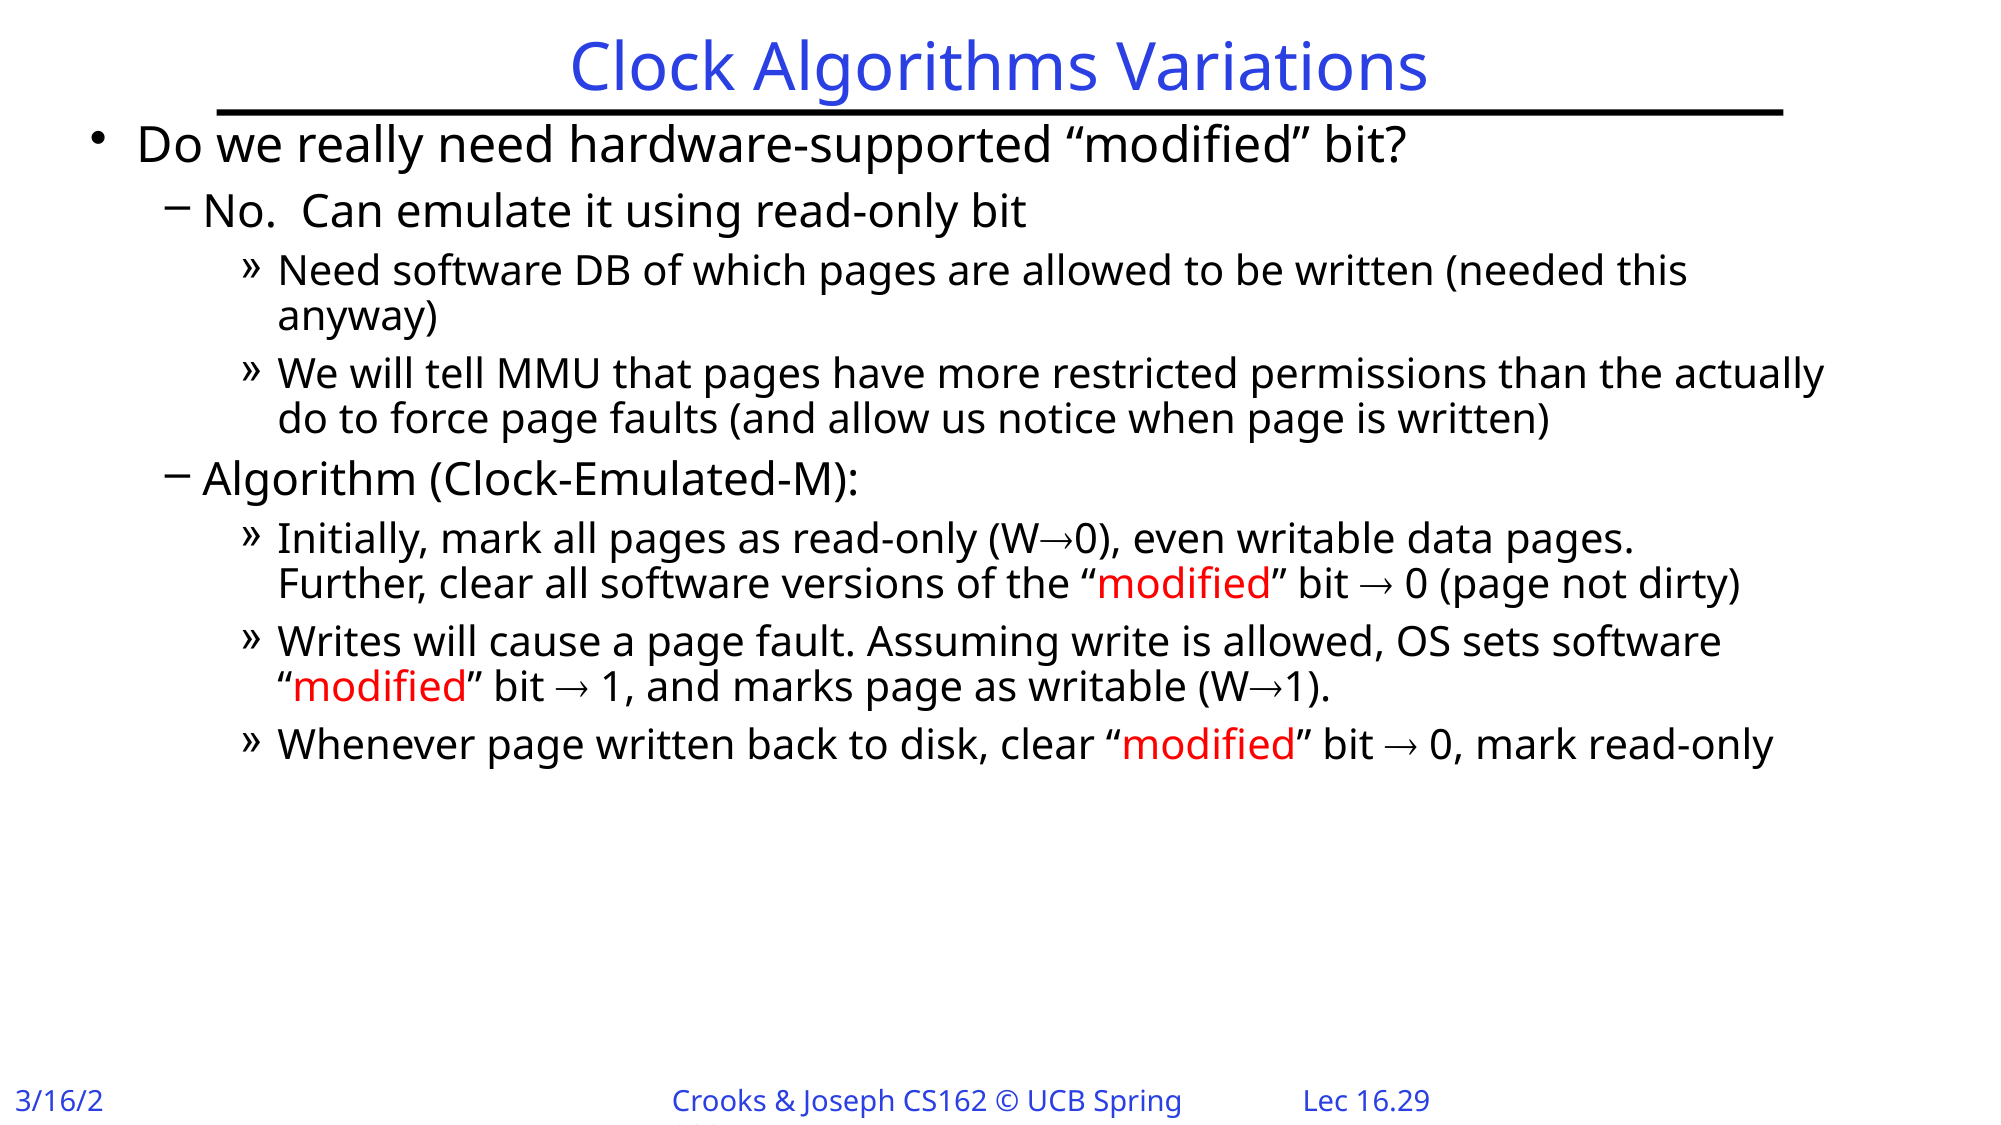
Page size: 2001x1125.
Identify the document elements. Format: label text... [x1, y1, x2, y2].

list Do we really need hardware-supported “modified” bit? No. Can emulate it using read-only bit Need software DB of which pages are allowed to be written (needed this anyway) We will tell MMU that pages have more restricted permissions than the actually do to force page faults (and allow us notice when page is written) Algorithm (Clock-Emulated-M): Initially, mark all pages as read-only (W0), even writable data pages. Further, clear all software versions of the “modified” bit  0 (page not dirty) Writes will cause a page fault. Assuming write is allowed, OS sets software “modified” bit  1, and marks page as writable (W1). Whenever page written back to disk, clear “modified” bit  0, mark read-only [75, 112, 1863, 1075]
title Clock Algorithms Variations [216, 24, 1784, 112]
